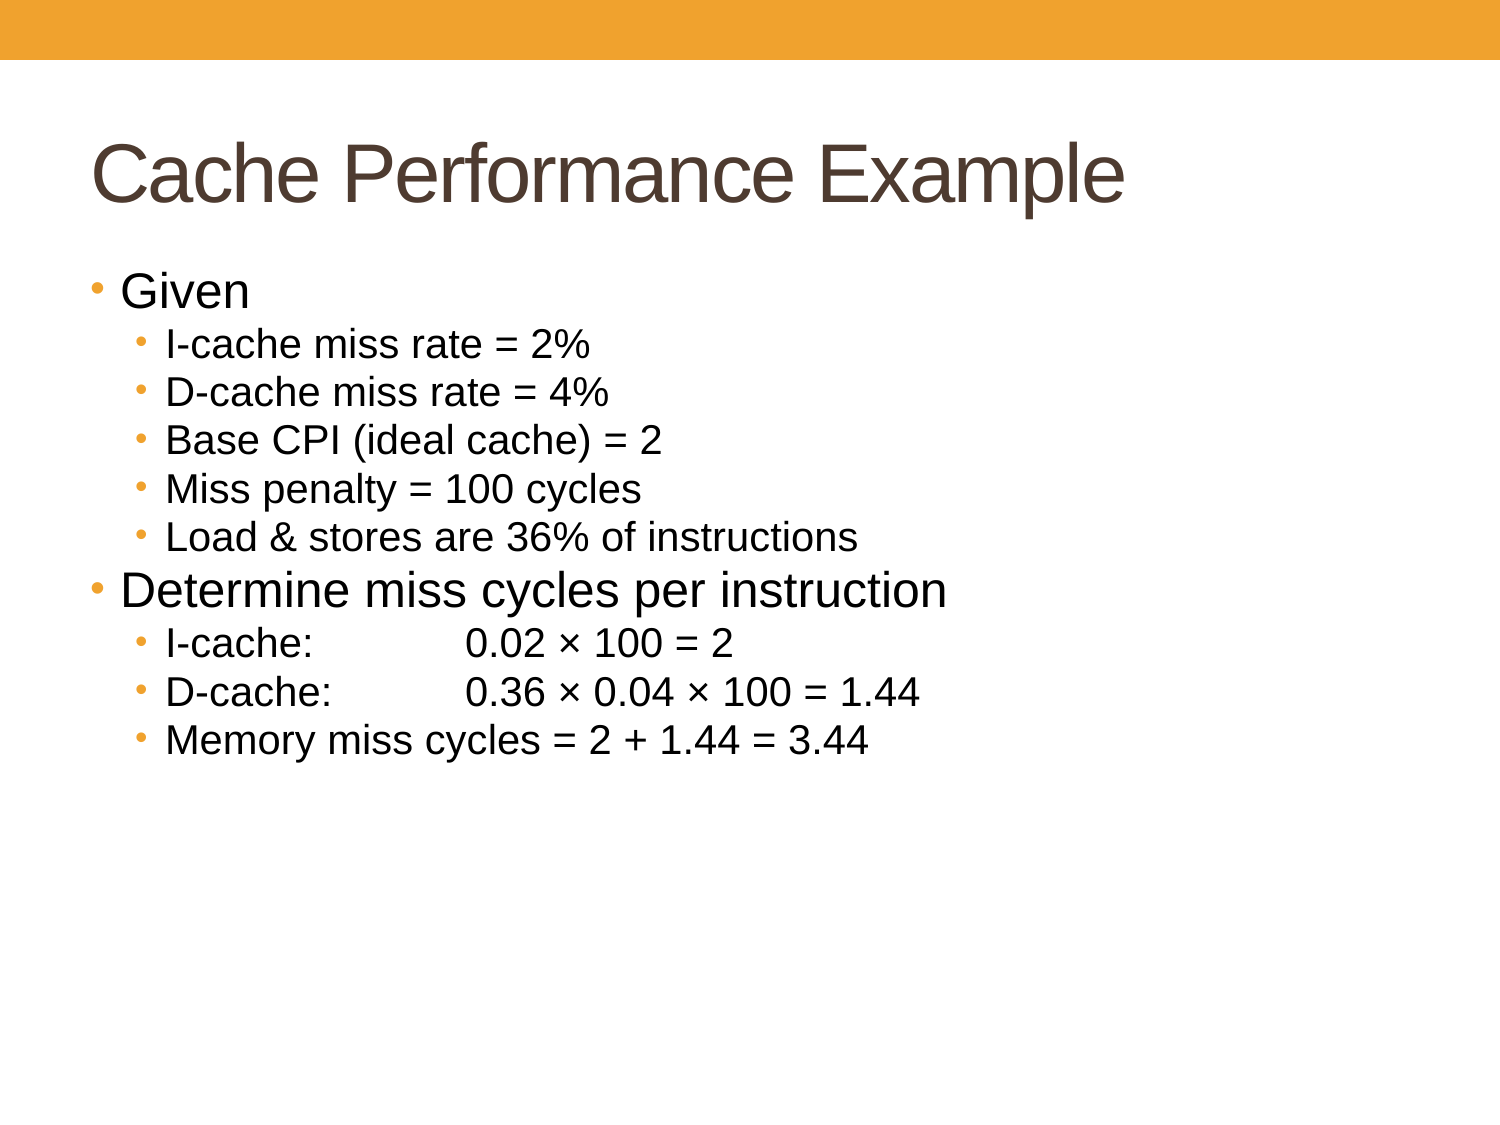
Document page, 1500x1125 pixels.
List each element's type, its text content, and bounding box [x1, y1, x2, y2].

title Cache Performance Example [75, 87, 1425, 250]
list Given I-cache miss rate = 2% D-cache miss rate = 4% Base CPI (ideal cache) = 2 Miss penalty = 100 cycles Load & stores are 36% of instructions Determine miss cycles per instruction I-cache: 0.02 × 100 = 2 D-cache: 0.36 × 0.04 × 100 = 1.44 Memory miss cycles = 2 + 1.44 = 3.44 [75, 262, 1425, 1063]
